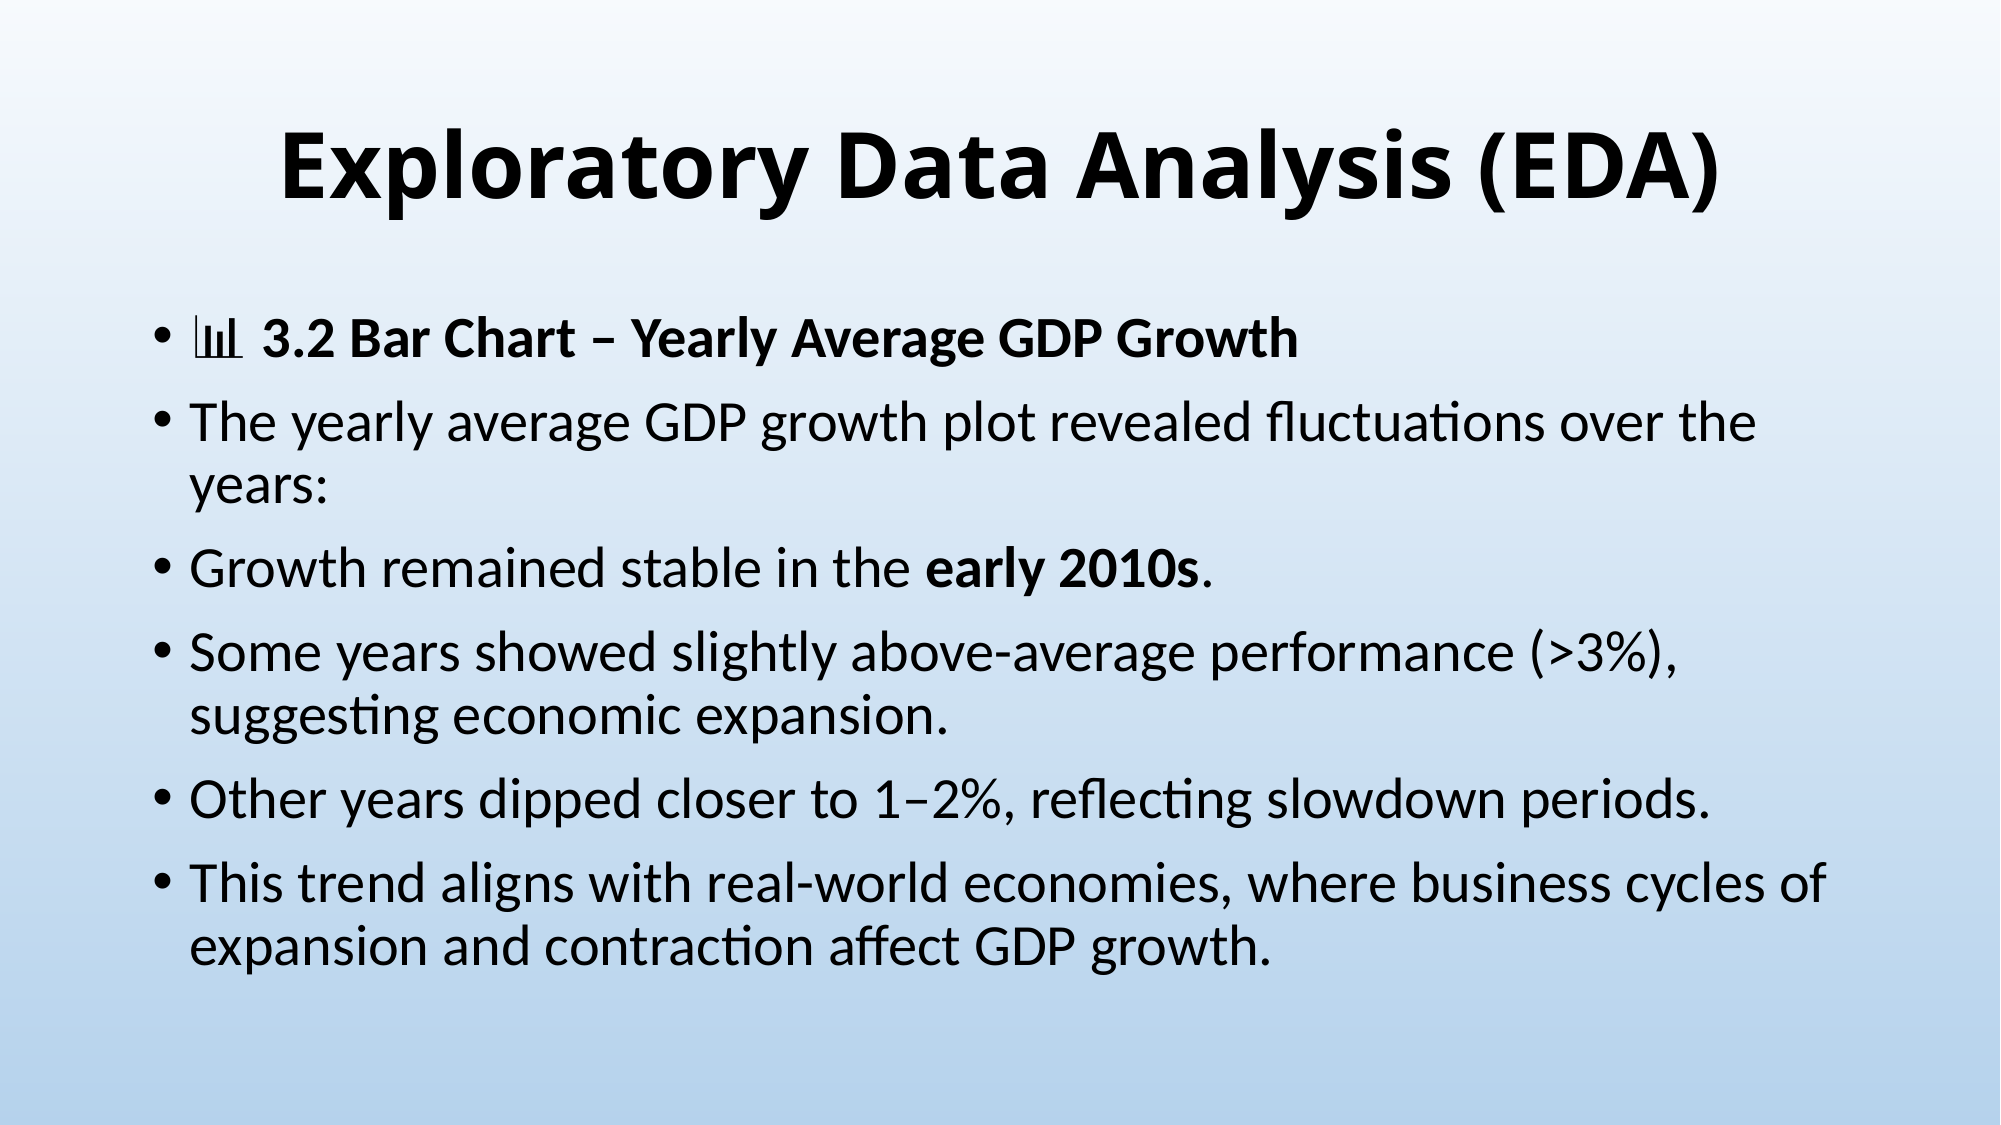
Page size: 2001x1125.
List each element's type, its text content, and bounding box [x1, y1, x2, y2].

list 📊 3.2 Bar Chart – Yearly Average GDP Growth The yearly average GDP growth plot revealed fluctuations over the years: Growth remained stable in the early 2010s. Some years showed slightly above-average performance (>3%), suggesting economic expansion. Other years dipped closer to 1–2%, reflecting slowdown periods. This trend aligns with real-world economies, where business cycles of expansion and contraction affect GDP growth. [137, 299, 1863, 1014]
title Exploratory Data Analysis (EDA) [137, 59, 1863, 278]
